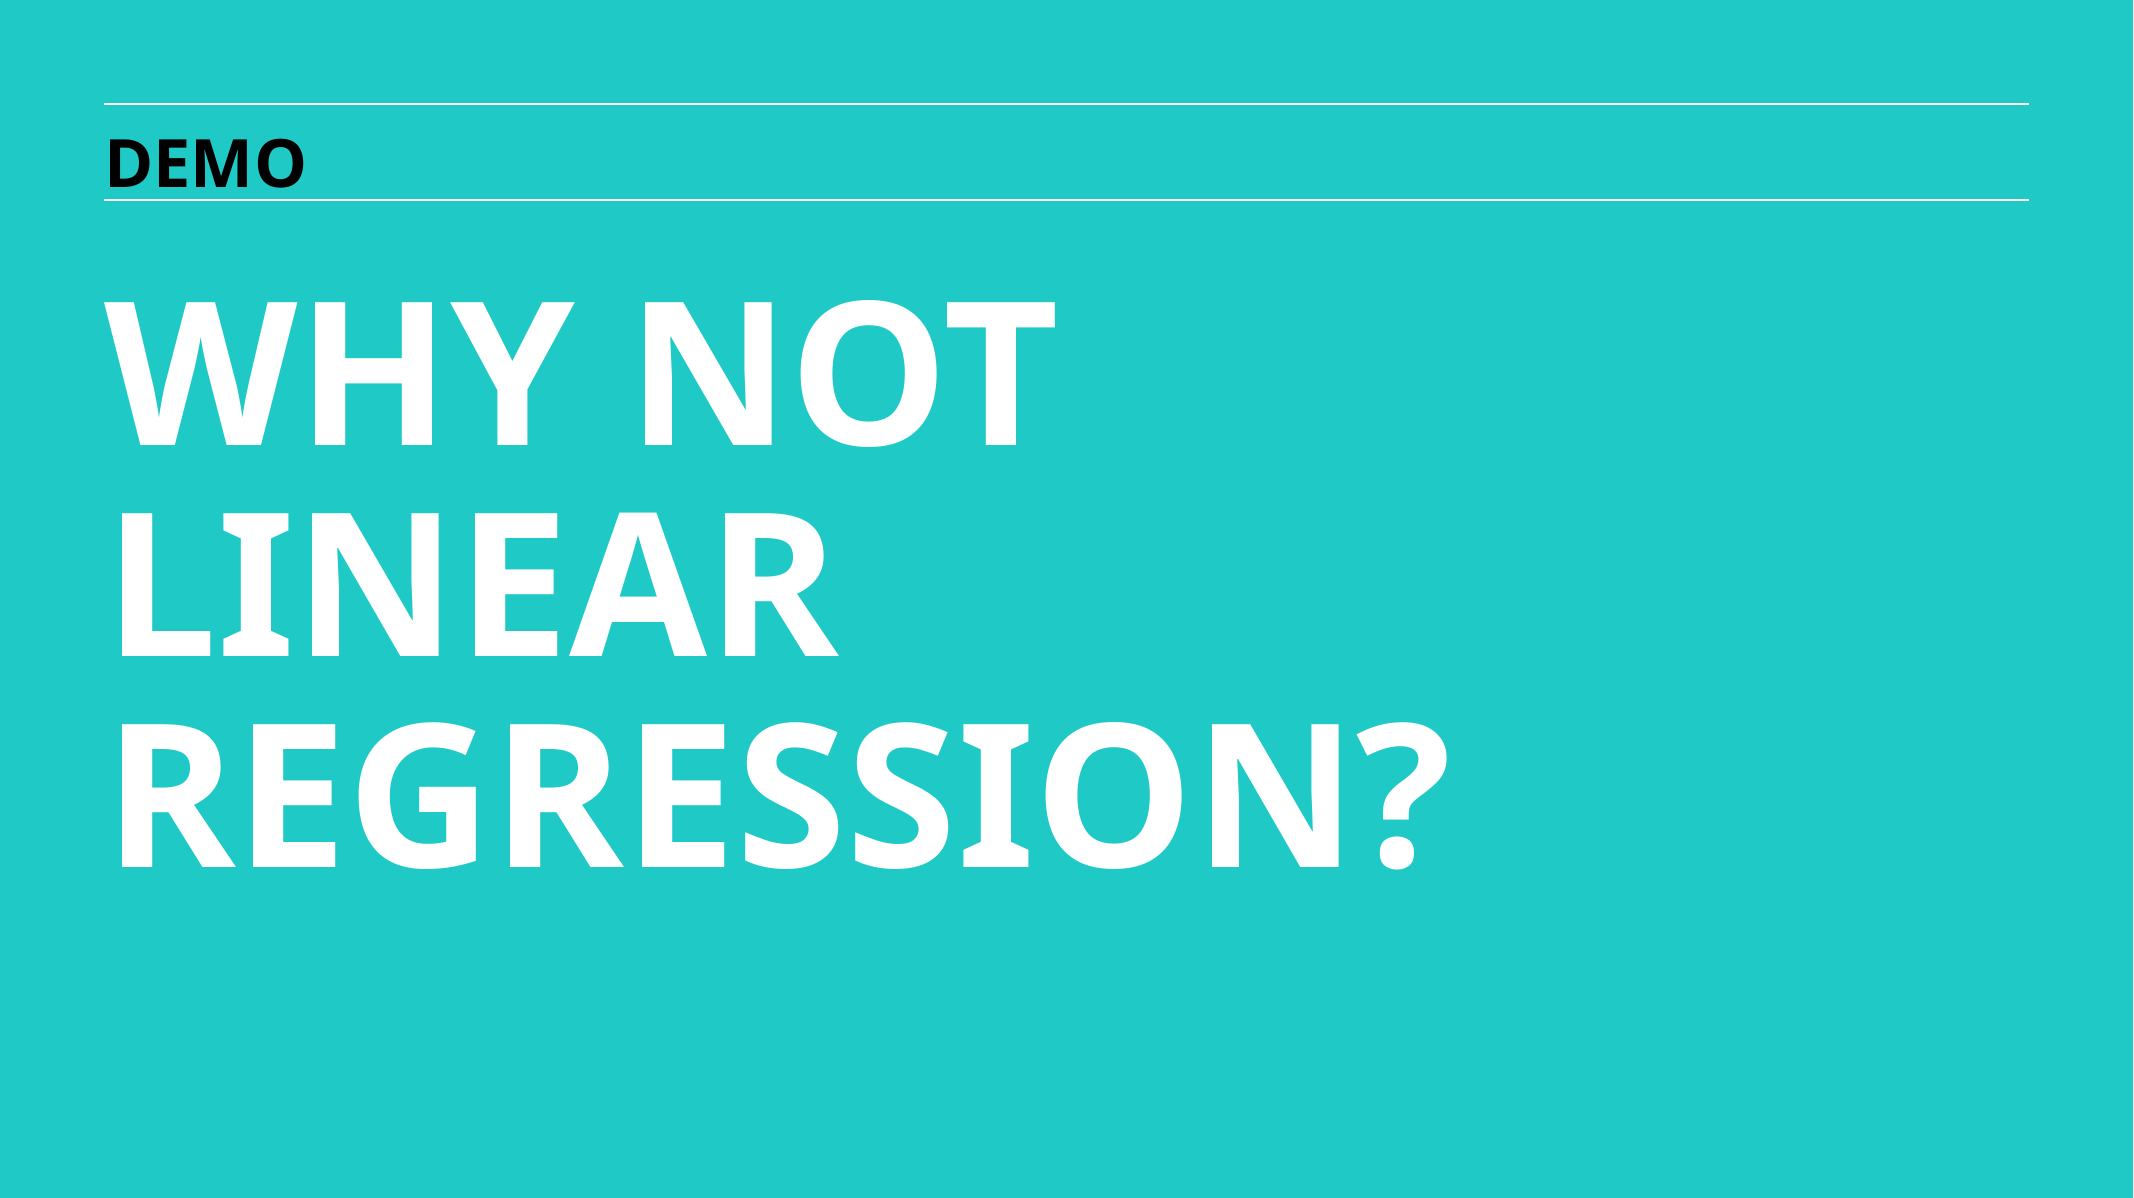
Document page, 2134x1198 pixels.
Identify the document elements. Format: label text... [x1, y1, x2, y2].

text_box DEMO [104, 120, 2030, 192]
text_box WHY NOT LINEAR REGRESSION? [104, 241, 2030, 703]
